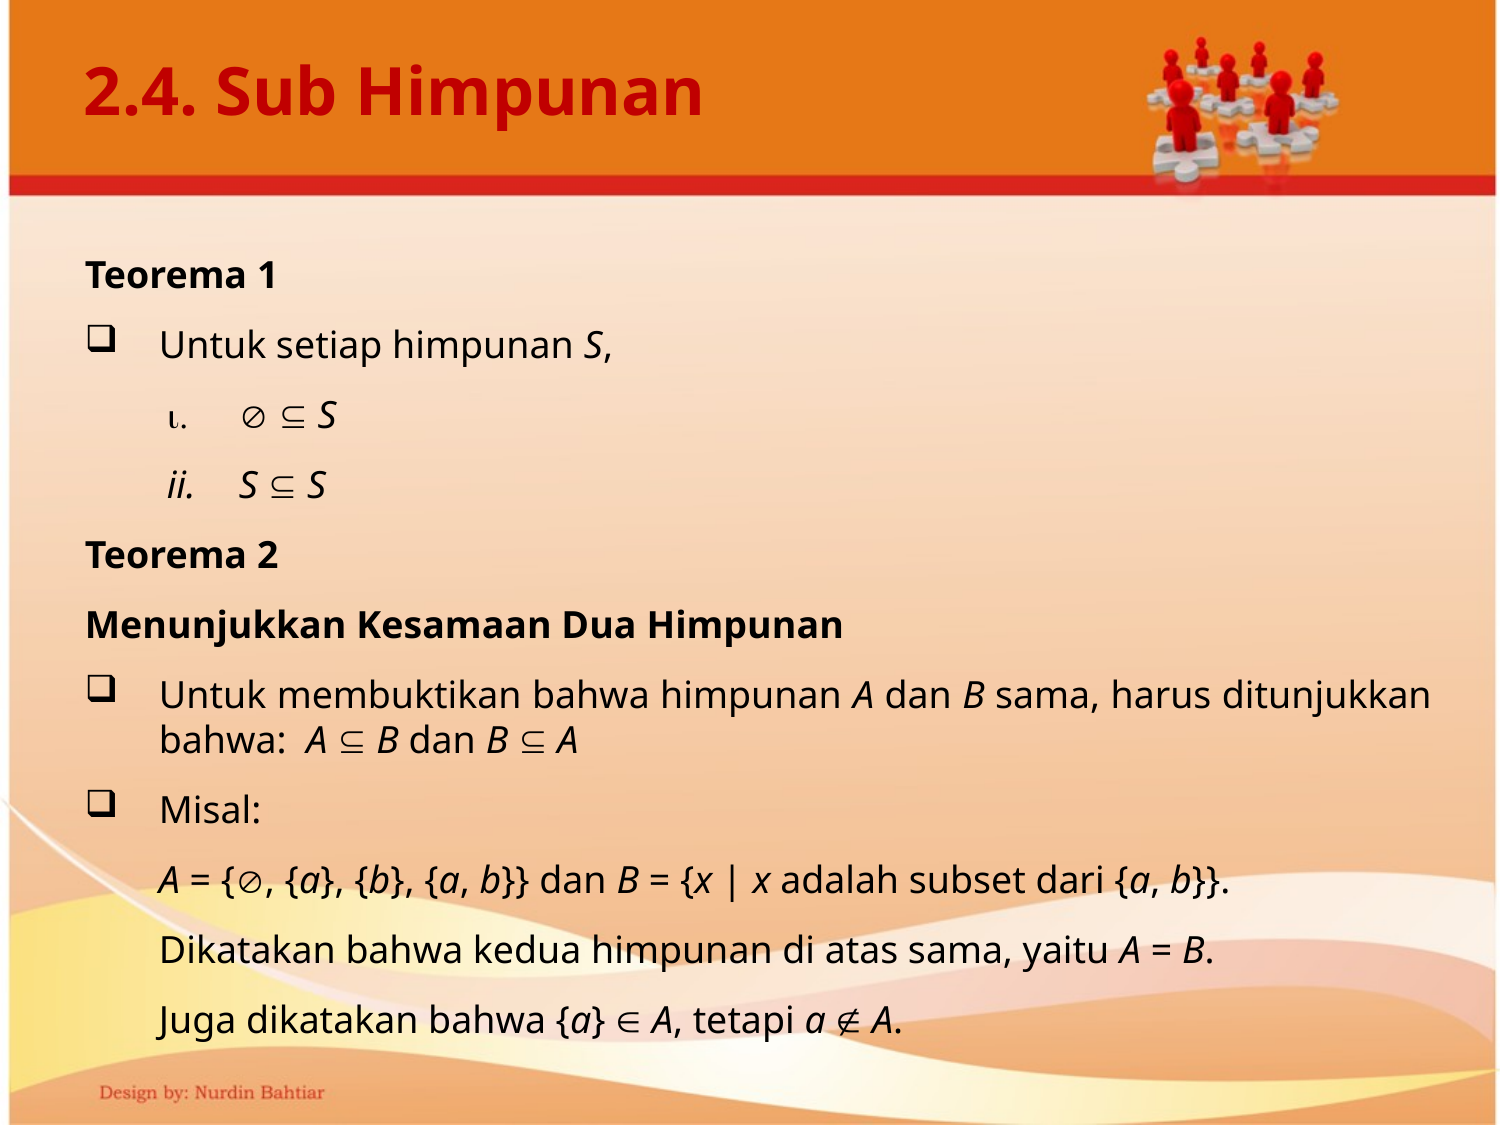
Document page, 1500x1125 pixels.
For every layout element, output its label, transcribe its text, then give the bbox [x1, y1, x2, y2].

title 2.4. Sub Himpunan [70, 23, 1406, 160]
text_box Teorema 1 Untuk setiap himpunan S,   S S  S Teorema 2 Menunjukkan Kesamaan Dua Himpunan Untuk membuktikan bahwa himpunan A dan B sama, harus ditunjukkan bahwa: A  B dan B  A Misal: A = {, {a}, {b}, {a, b}} dan B = {x | x adalah subset dari {a, b}}. Dikatakan bahwa kedua himpunan di atas sama, yaitu A = B. Juga dikatakan bahwa {a}  A, tetapi a  A. [70, 243, 1447, 1048]
picture [0, 0, 1500, 1125]
